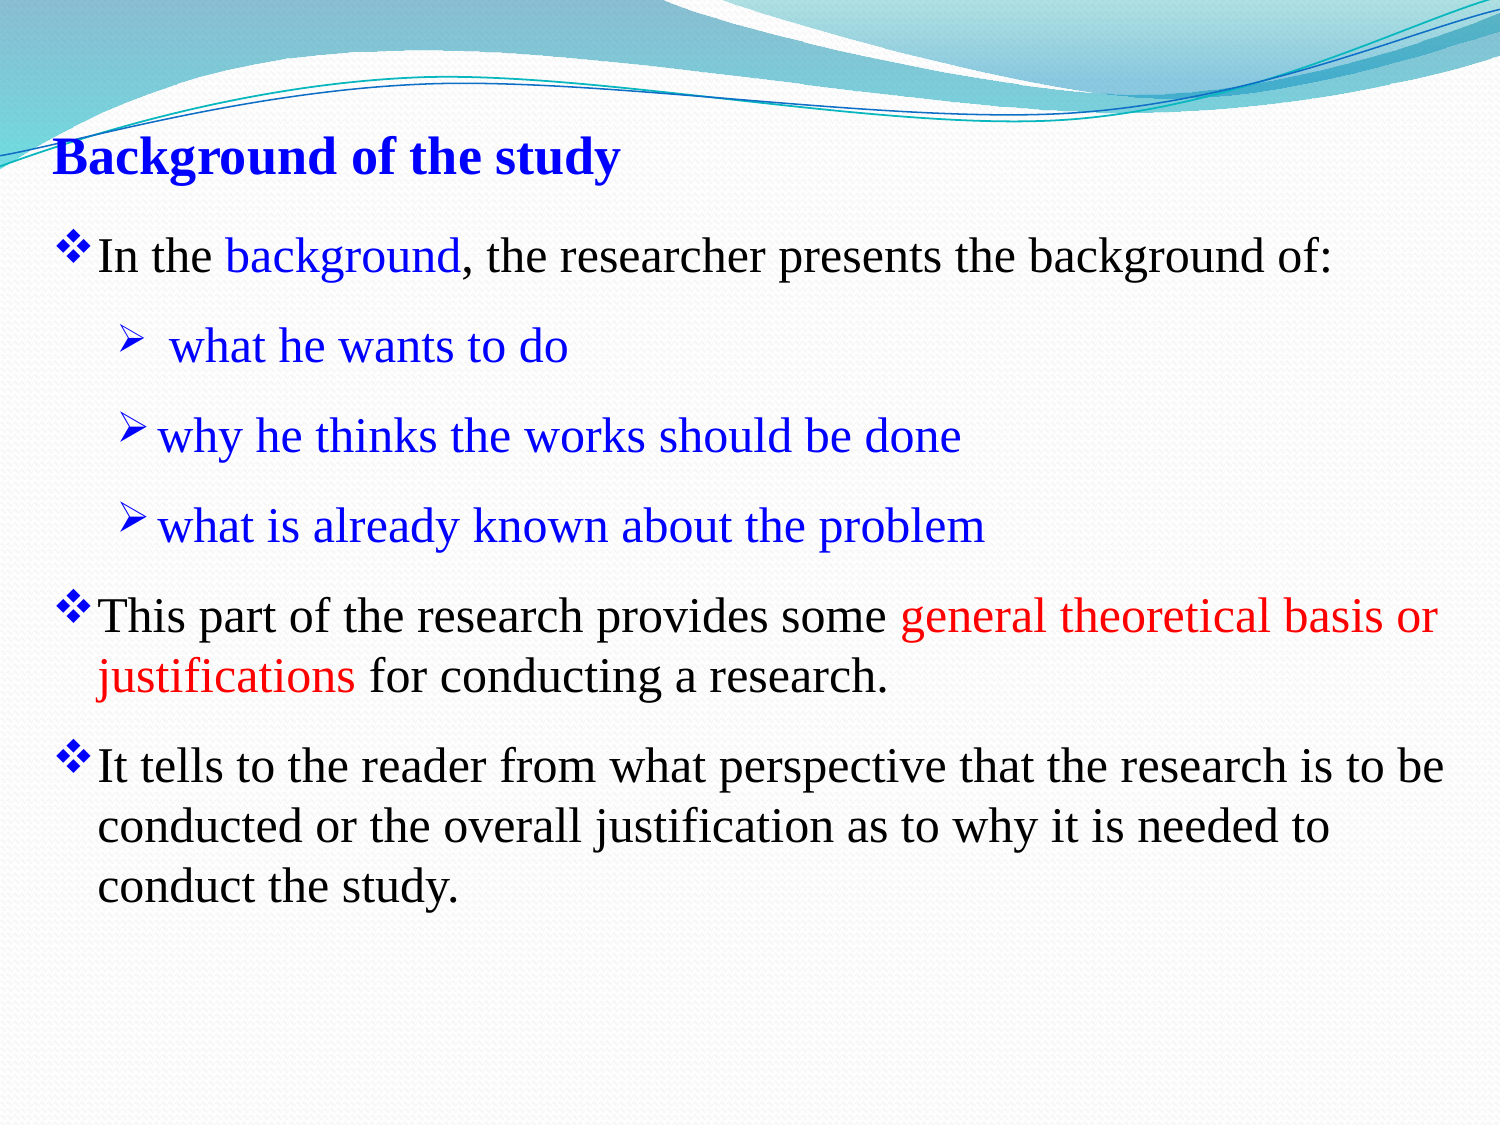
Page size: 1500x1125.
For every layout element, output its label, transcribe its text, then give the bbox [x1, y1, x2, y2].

list Background of the study In the background, the researcher presents the background of: what he wants to do why he thinks the works should be done what is already known about the problem This part of the research provides some general theoretical basis or justifications for conducting a research. It tells to the reader from what perspective that the research is to be conducted or the overall justification as to why it is needed to conduct the study. [37, 112, 1463, 1063]
